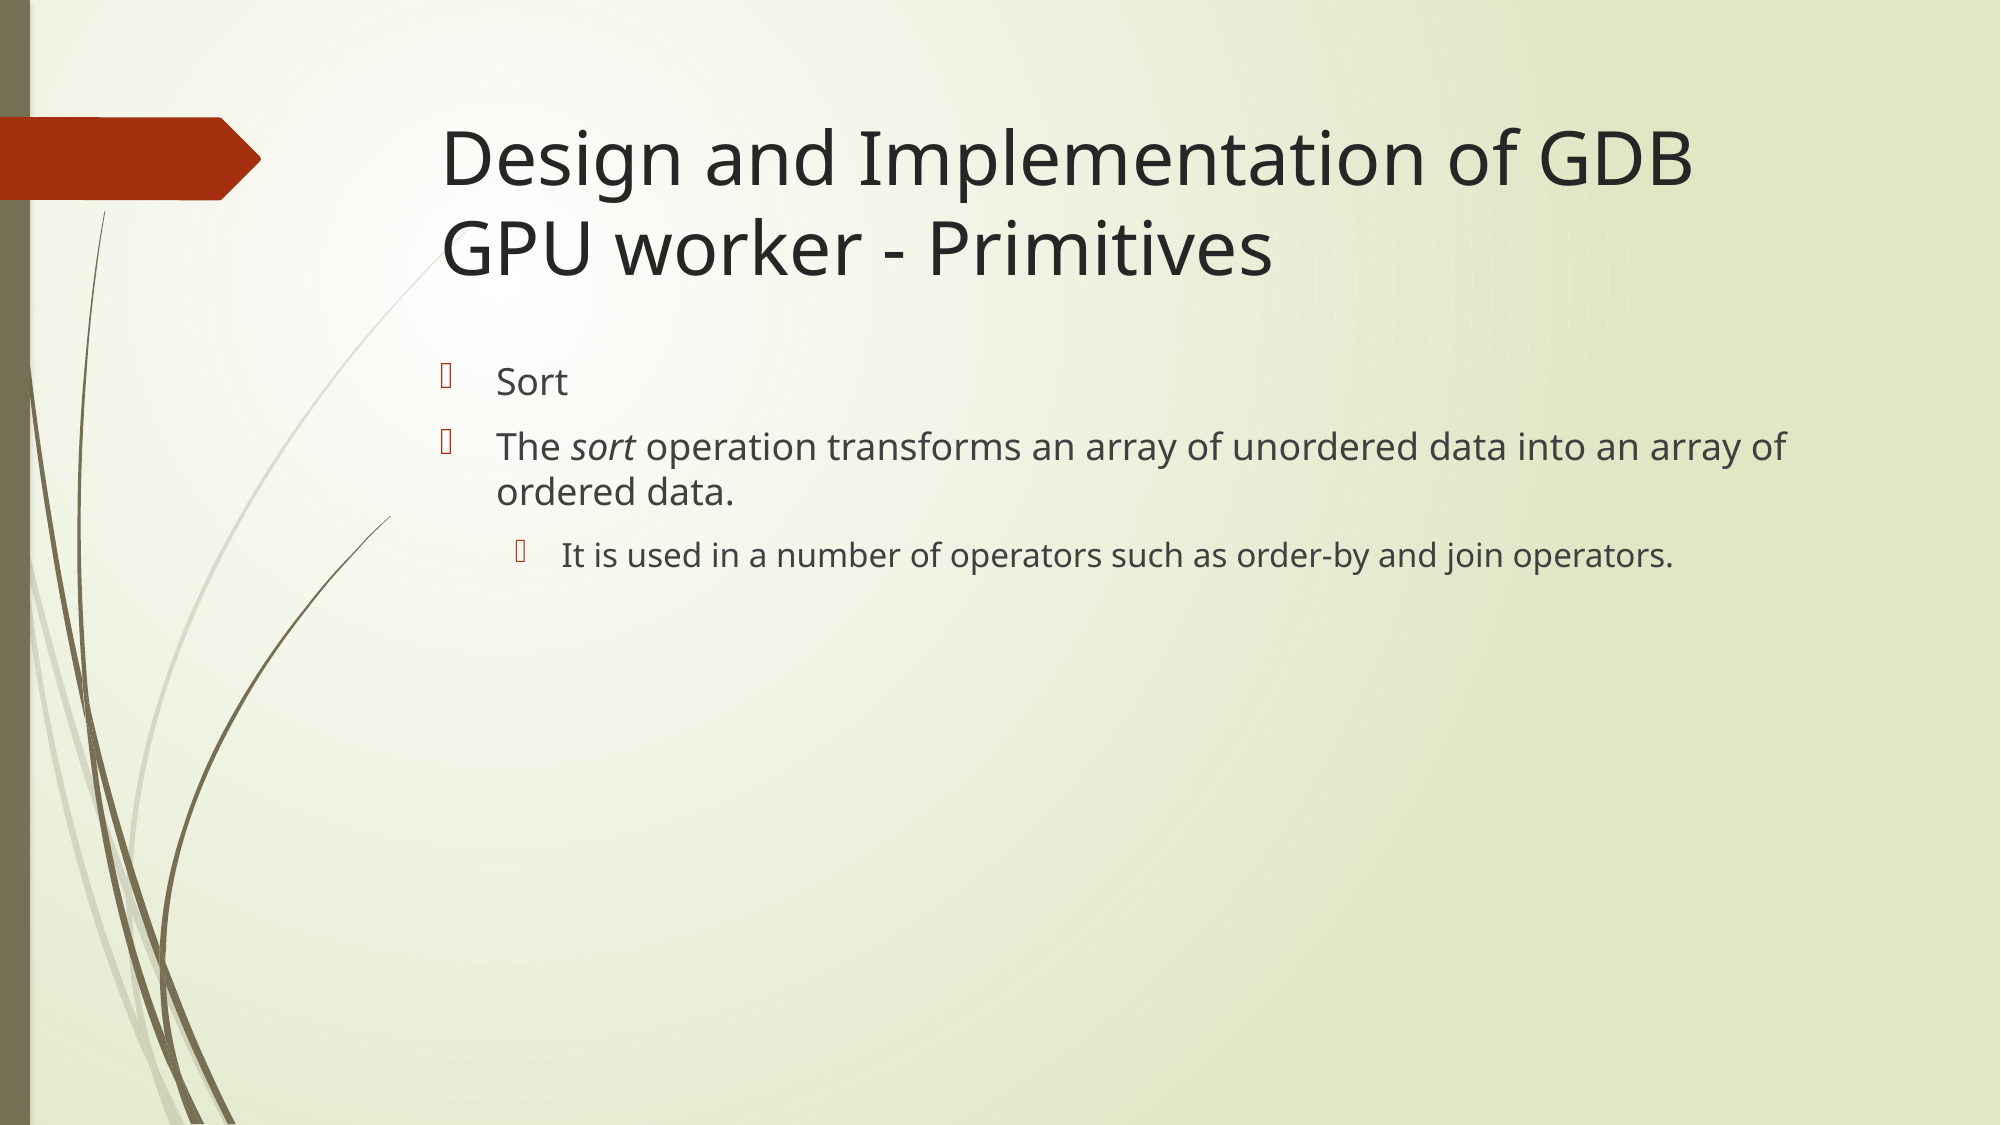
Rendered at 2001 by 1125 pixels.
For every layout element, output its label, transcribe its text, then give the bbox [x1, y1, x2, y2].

title Design and Implementation of GDB GPU worker - Primitives [425, 102, 1888, 313]
list Sort The sort operation transforms an array of unordered data into an array of ordered data. It is used in a number of operators such as order-by and join operators. [424, 350, 1888, 970]
